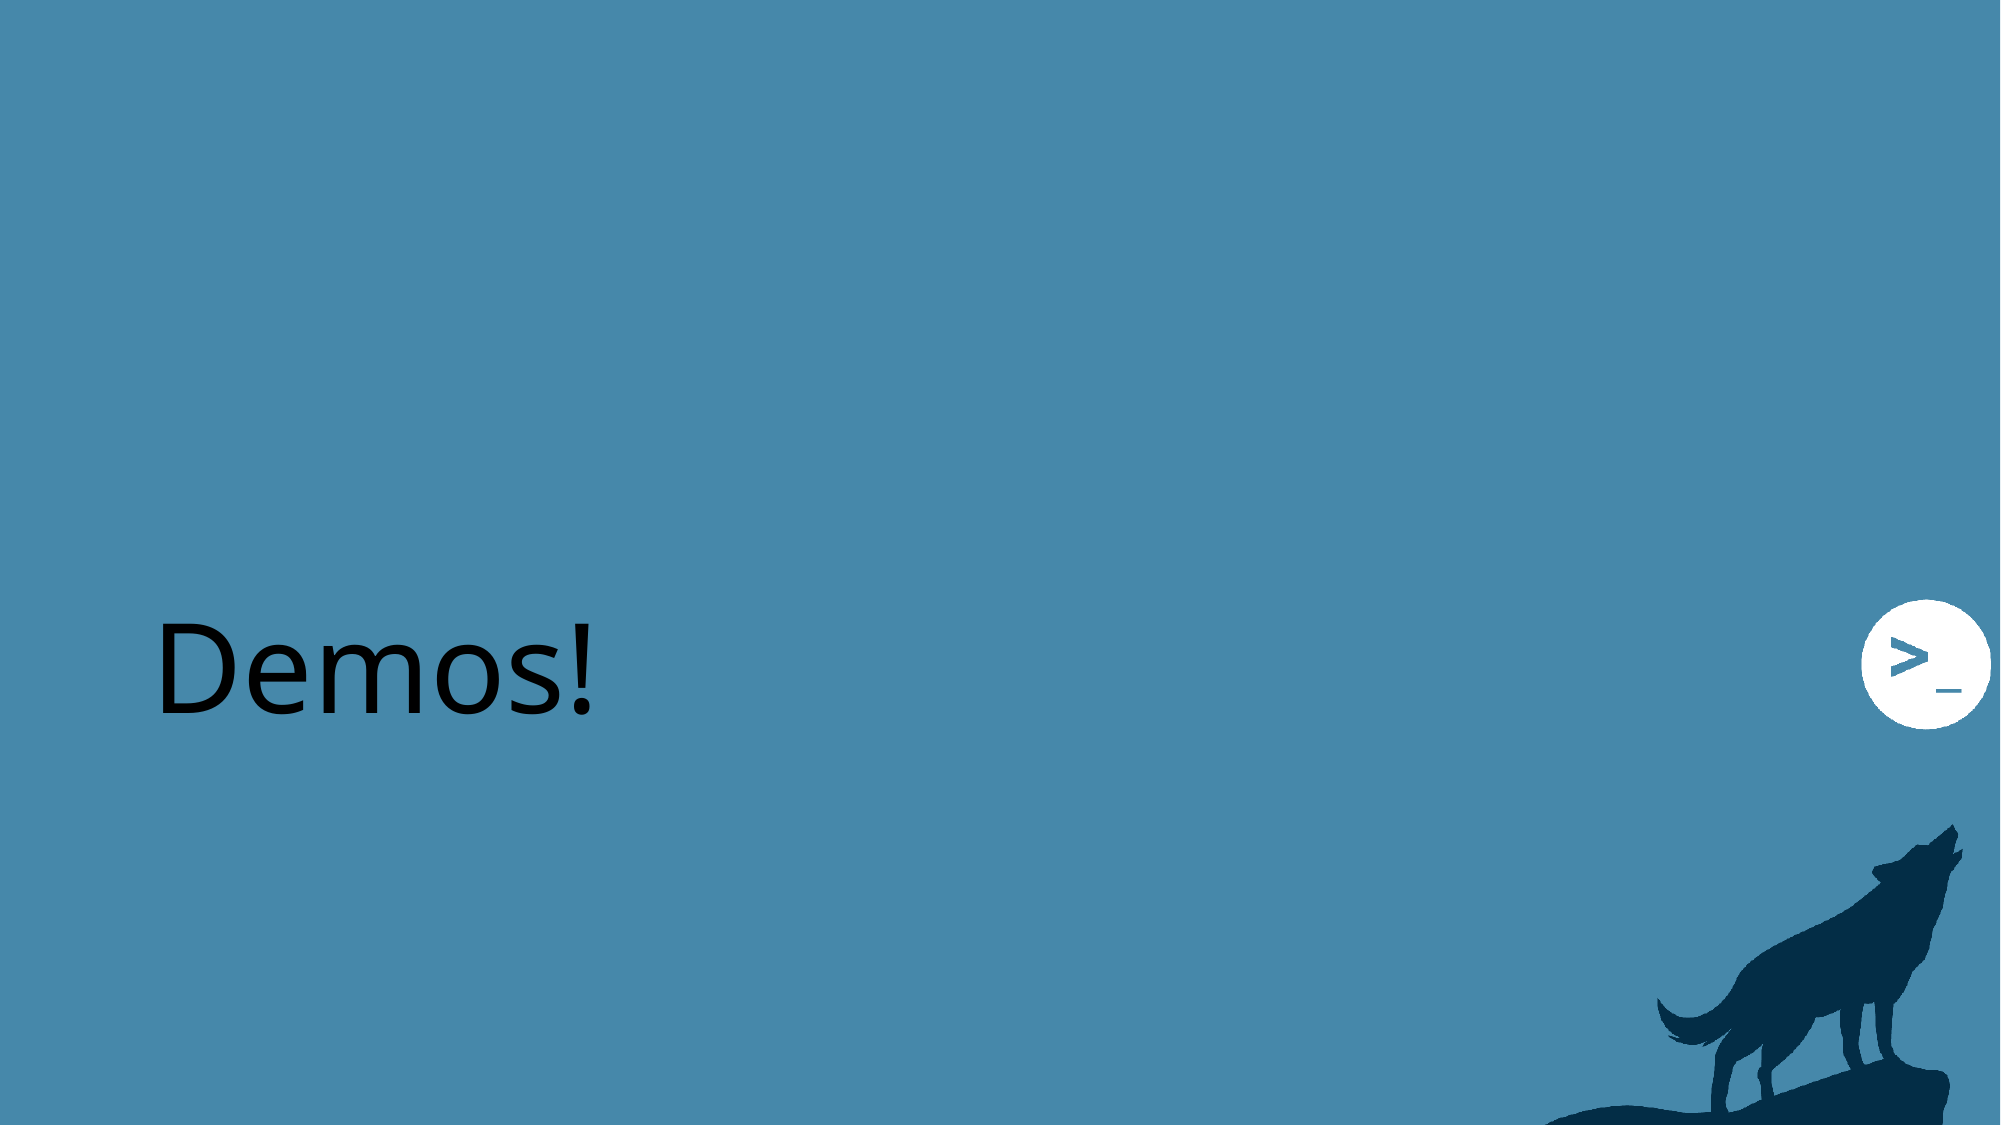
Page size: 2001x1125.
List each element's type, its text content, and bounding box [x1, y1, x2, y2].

picture [0, 0, 2001, 1125]
title Demos! [136, 280, 1862, 749]
